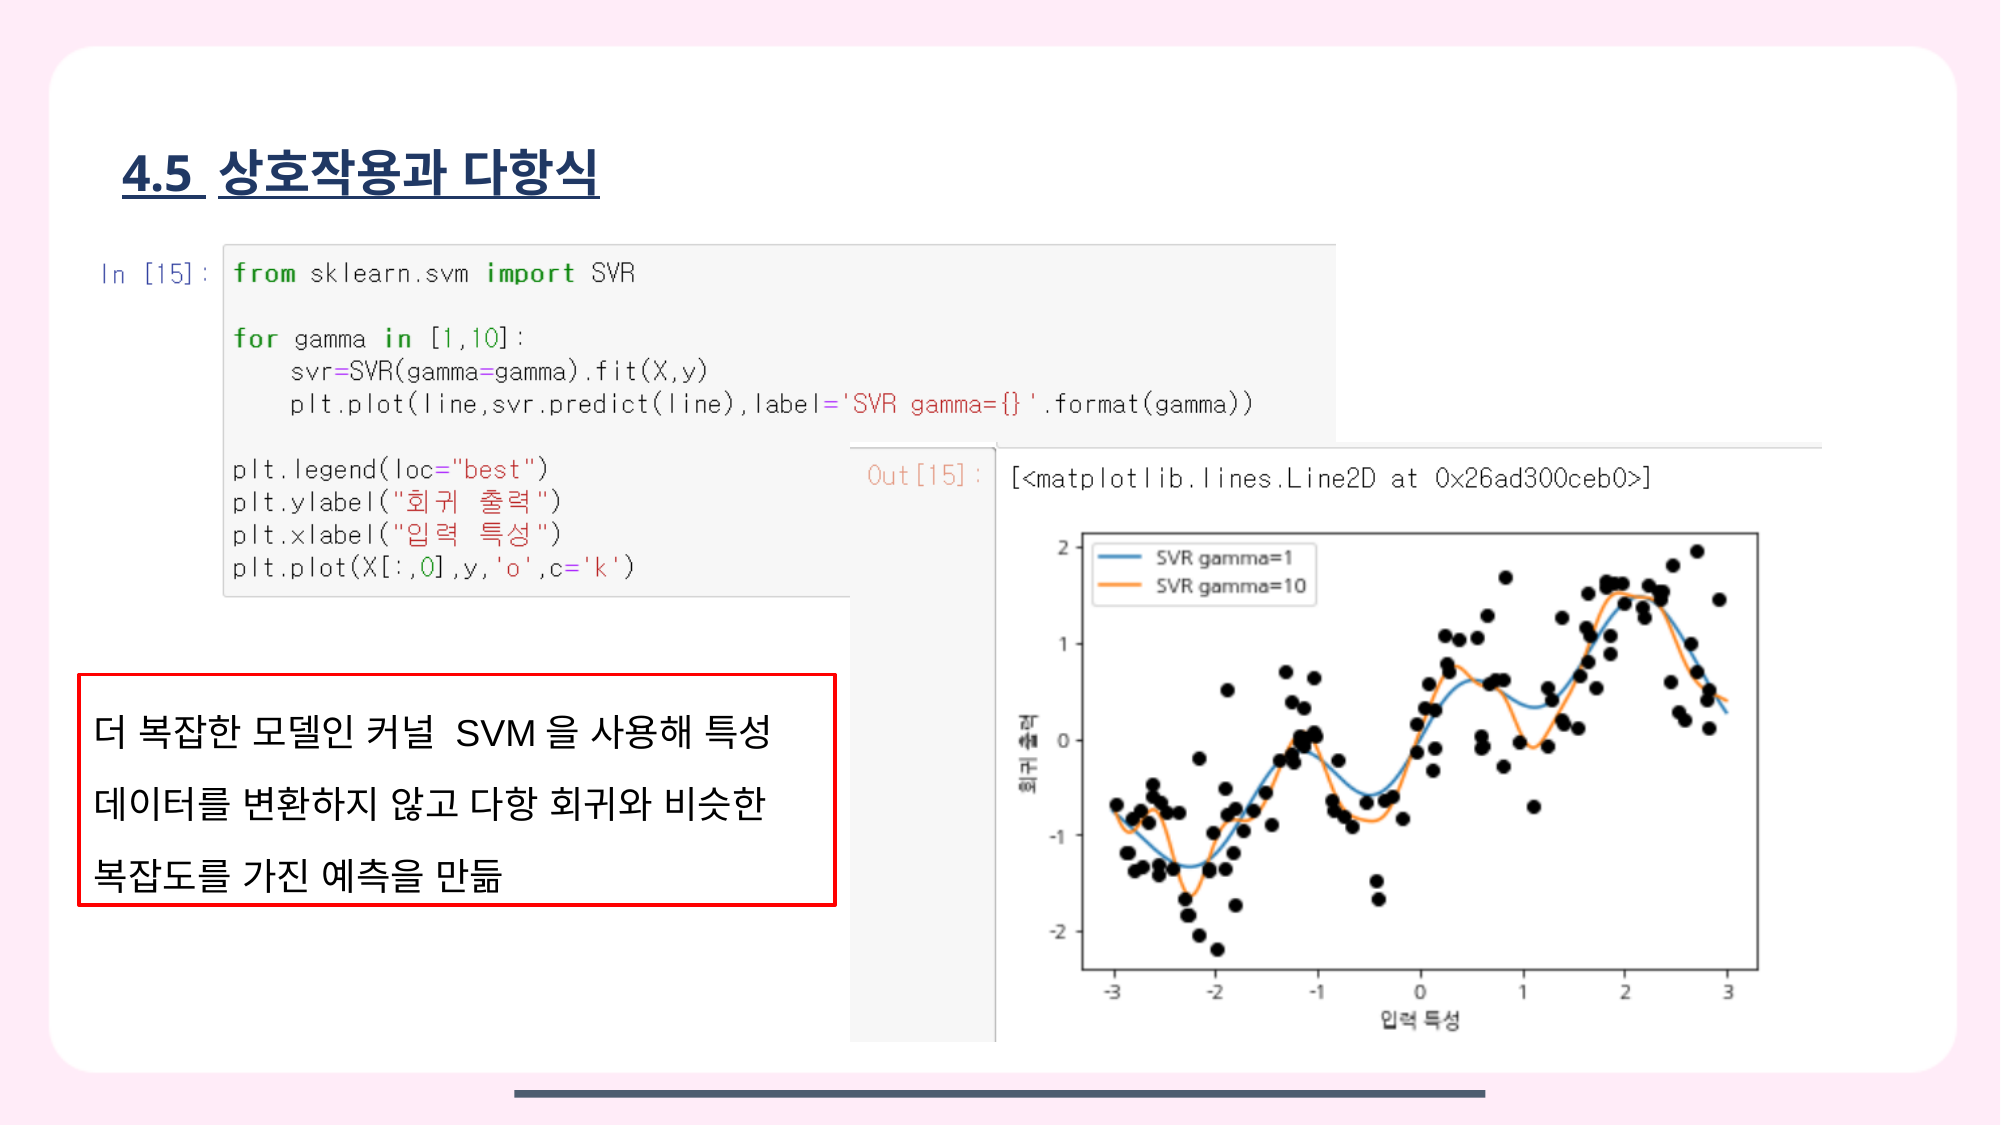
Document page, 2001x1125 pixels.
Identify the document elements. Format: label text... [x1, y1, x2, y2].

picture [0, 0, 2001, 1125]
text_box [513, 1089, 1487, 1099]
text_box 4.5 상호작용과 다항식 [107, 104, 1282, 209]
text_box 더 복잡한 모델인 커널 SVM을 사용해 특성 데이터를 변환하지 않고 다항 회귀와 비슷한 복잡도를 가진 예측을 만듦 [79, 674, 836, 906]
